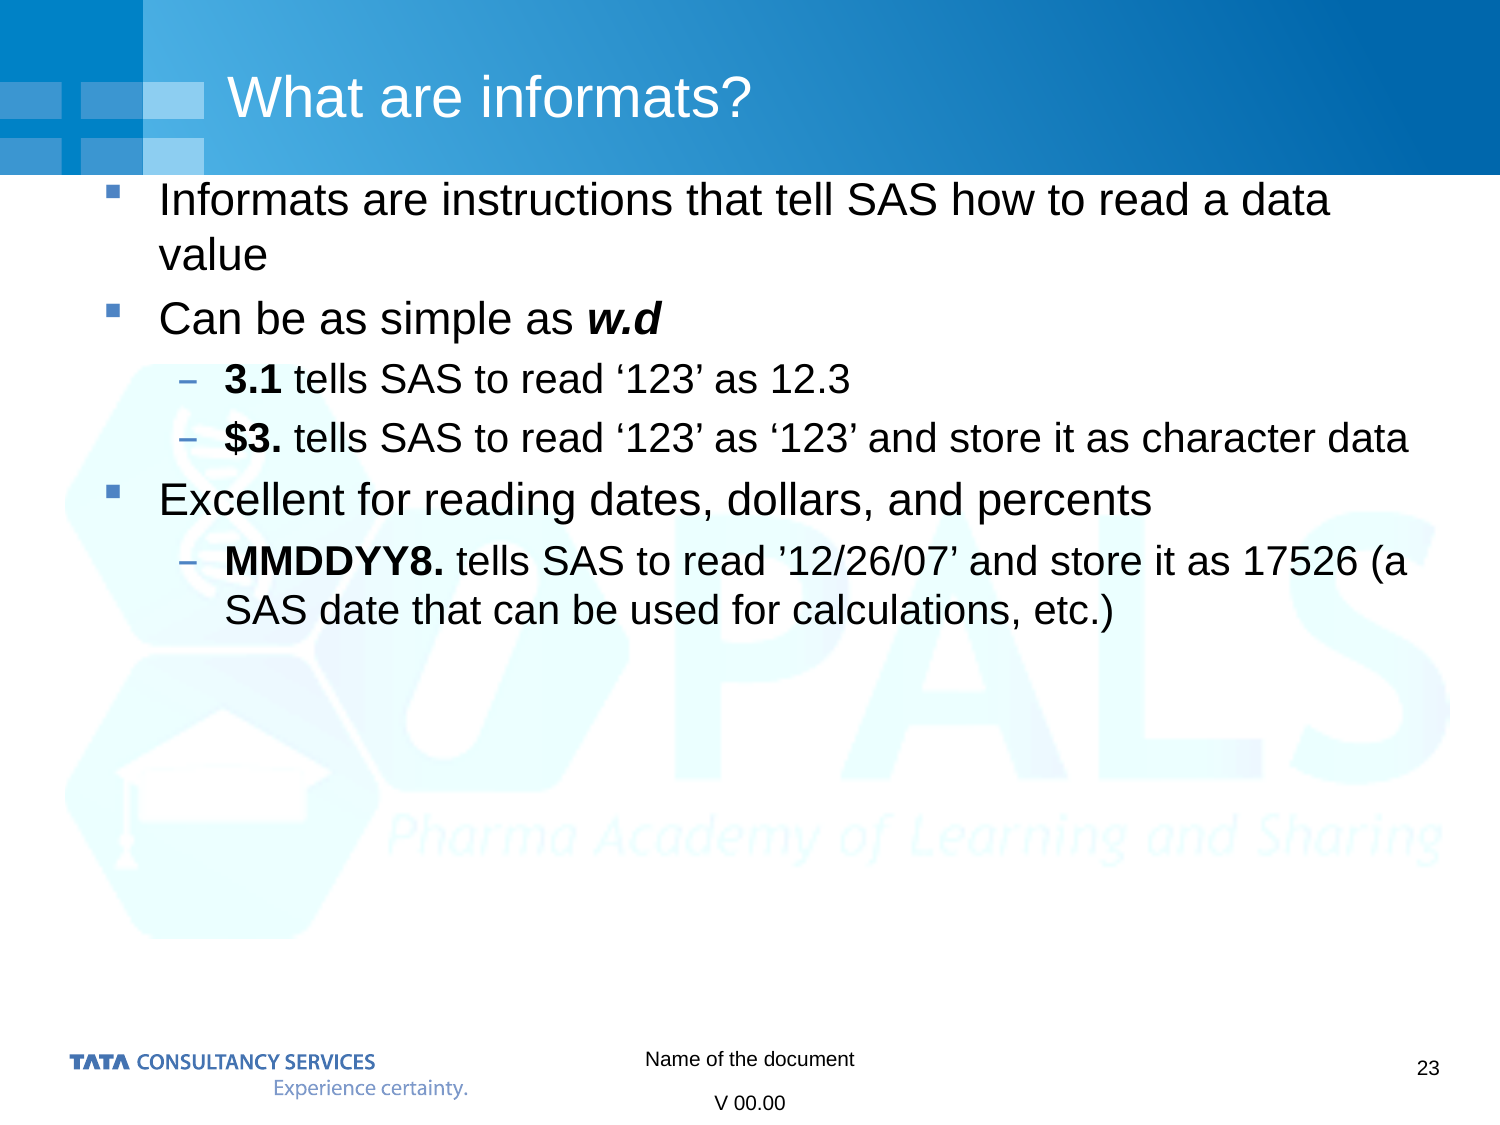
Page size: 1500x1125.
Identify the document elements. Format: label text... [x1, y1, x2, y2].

title What are informats? [212, 54, 1450, 135]
list Informats are instructions that tell SAS how to read a data value Can be as simple as w.d 3.1 tells SAS to read ‘123’ as 12.3 $3. tells SAS to read ‘123’ as ‘123’ and store it as character data Excellent for reading dates, dollars, and percents MMDDYY8. tells SAS to read ’12/26/07’ and store it as 17526 (a SAS date that can be used for calculations, etc.) [87, 162, 1425, 938]
